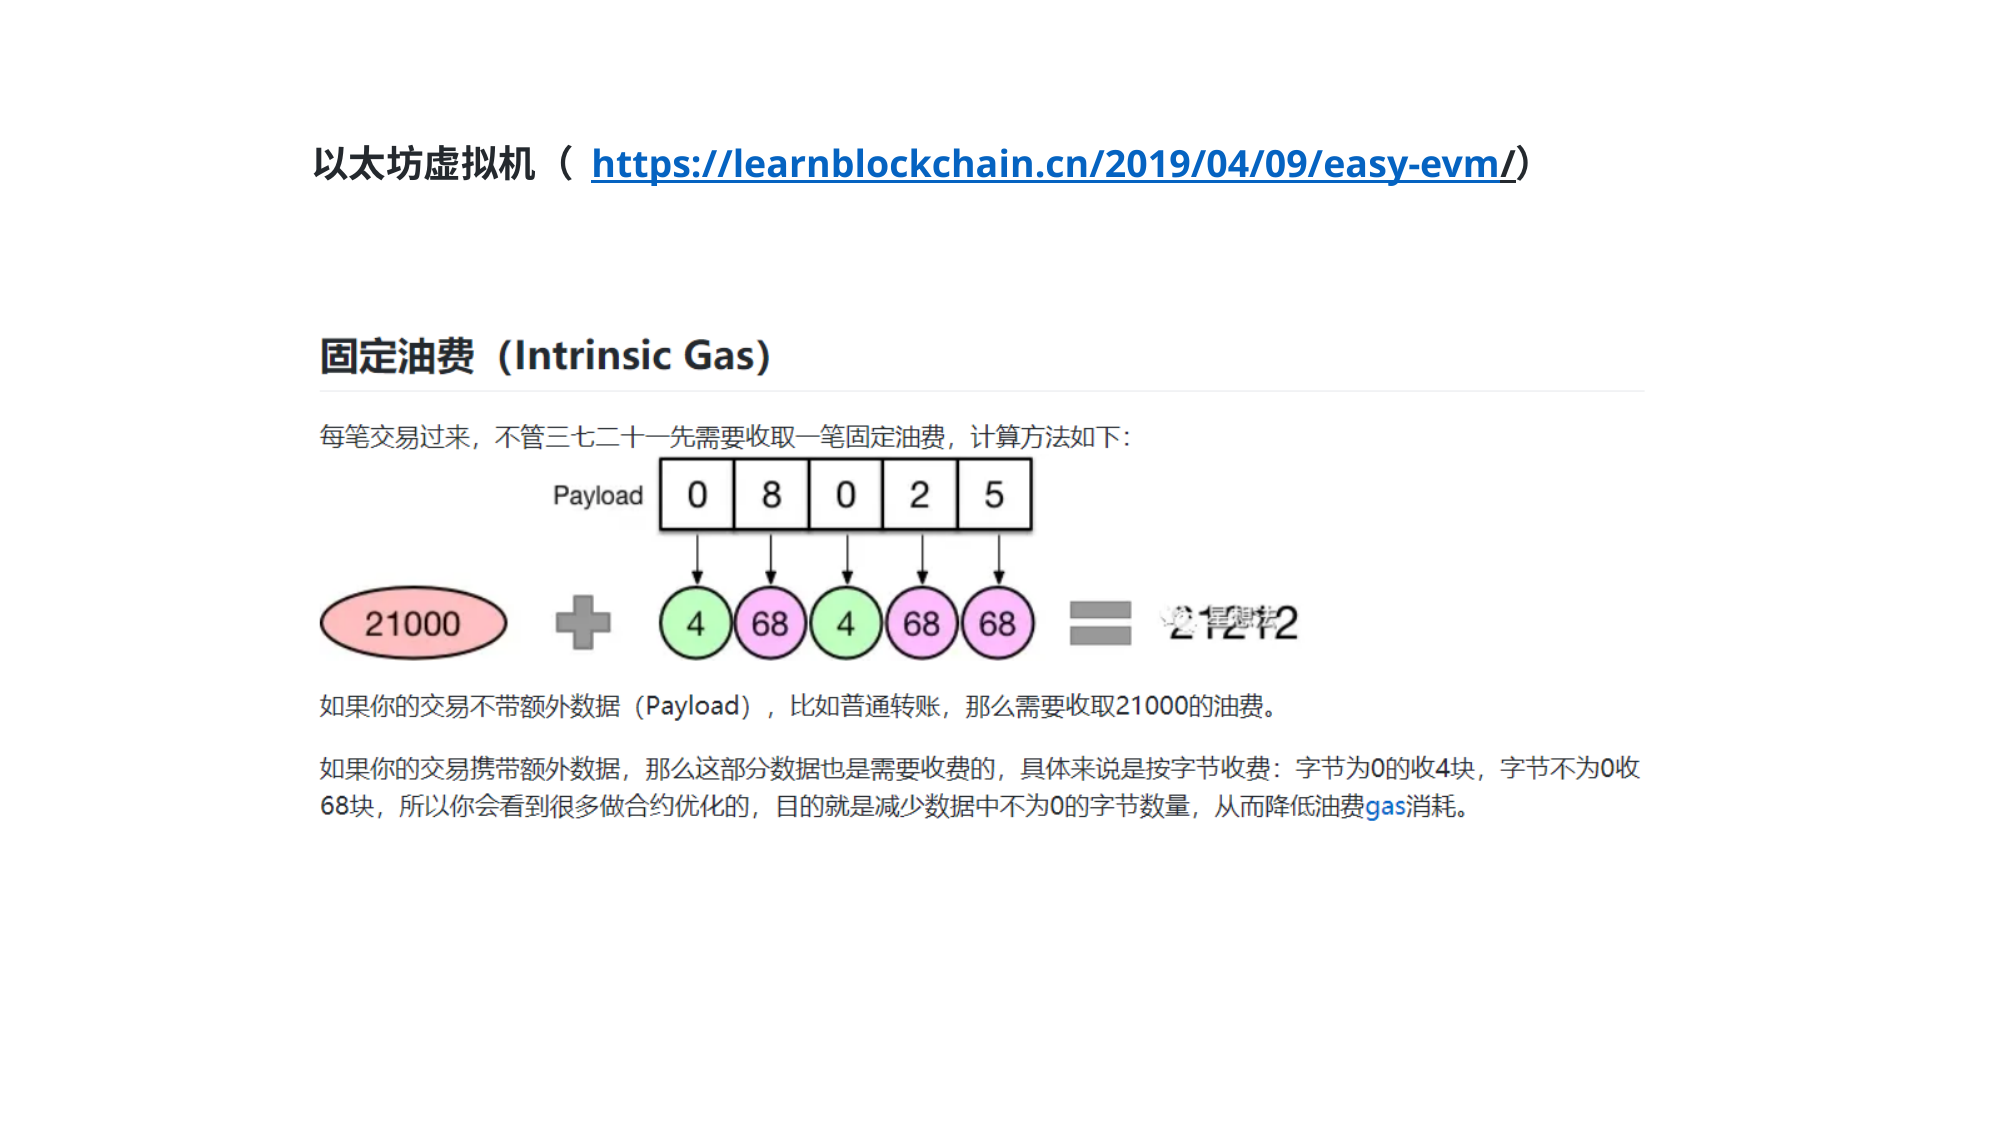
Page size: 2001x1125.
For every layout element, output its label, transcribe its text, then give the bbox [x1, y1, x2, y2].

picture [305, 323, 1656, 841]
text_box 以太坊虚拟机（ https://learnblockchain.cn/2019/04/09/easy-evm/） [296, 132, 1569, 198]
